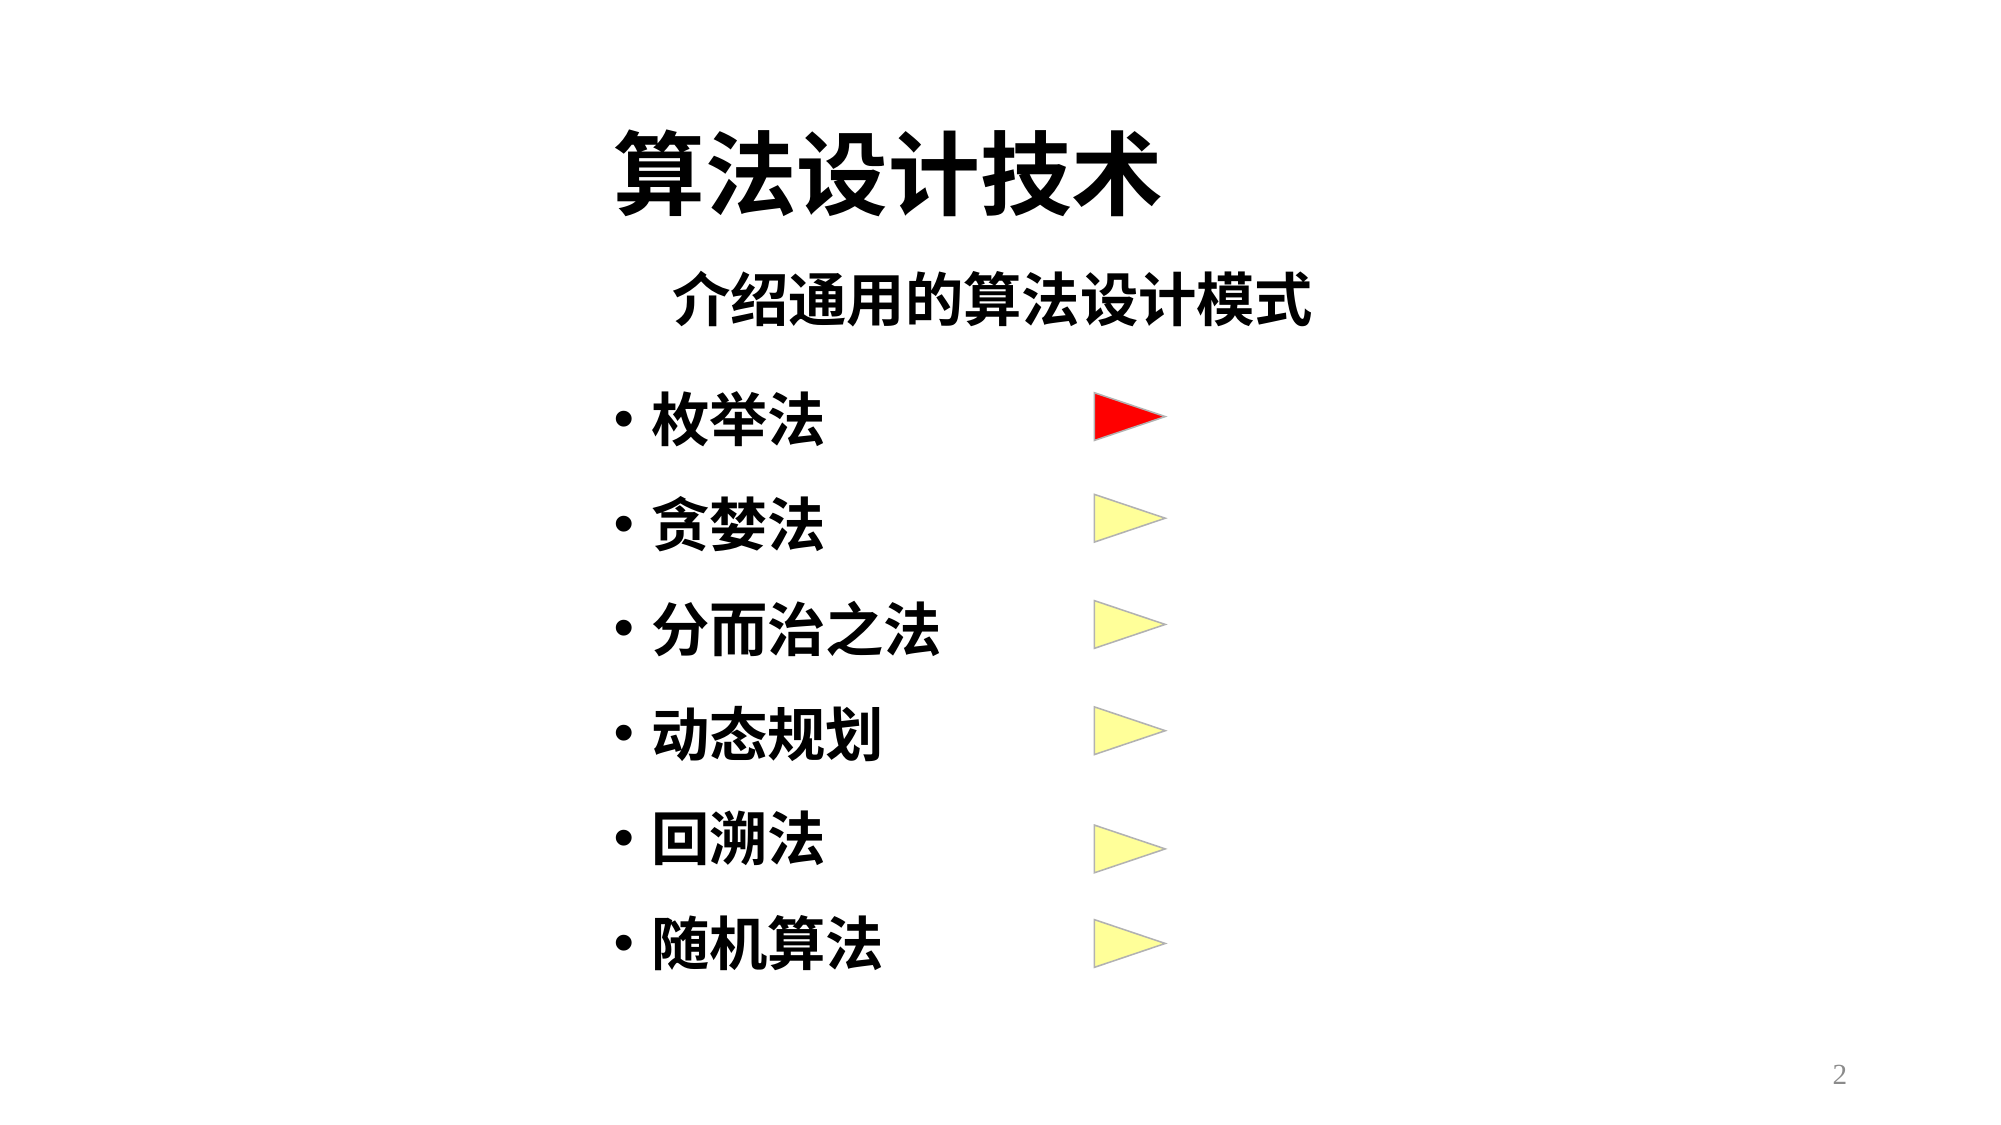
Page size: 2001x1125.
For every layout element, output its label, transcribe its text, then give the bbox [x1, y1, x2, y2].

text_box [1094, 494, 1166, 543]
list 枚举法 贪婪法 分而治之法 动态规划 回溯法 随机算法 [598, 361, 1083, 1037]
text_box [1094, 392, 1166, 441]
slide_number 2 [1412, 1042, 1863, 1103]
text_box 介绍通用的算法设计模式 [657, 255, 1379, 341]
text_box [1094, 825, 1166, 873]
text_box [1094, 600, 1166, 649]
text_box [1094, 919, 1166, 968]
text_box [1094, 706, 1166, 755]
title 算法设计技术 [598, 84, 1331, 273]
